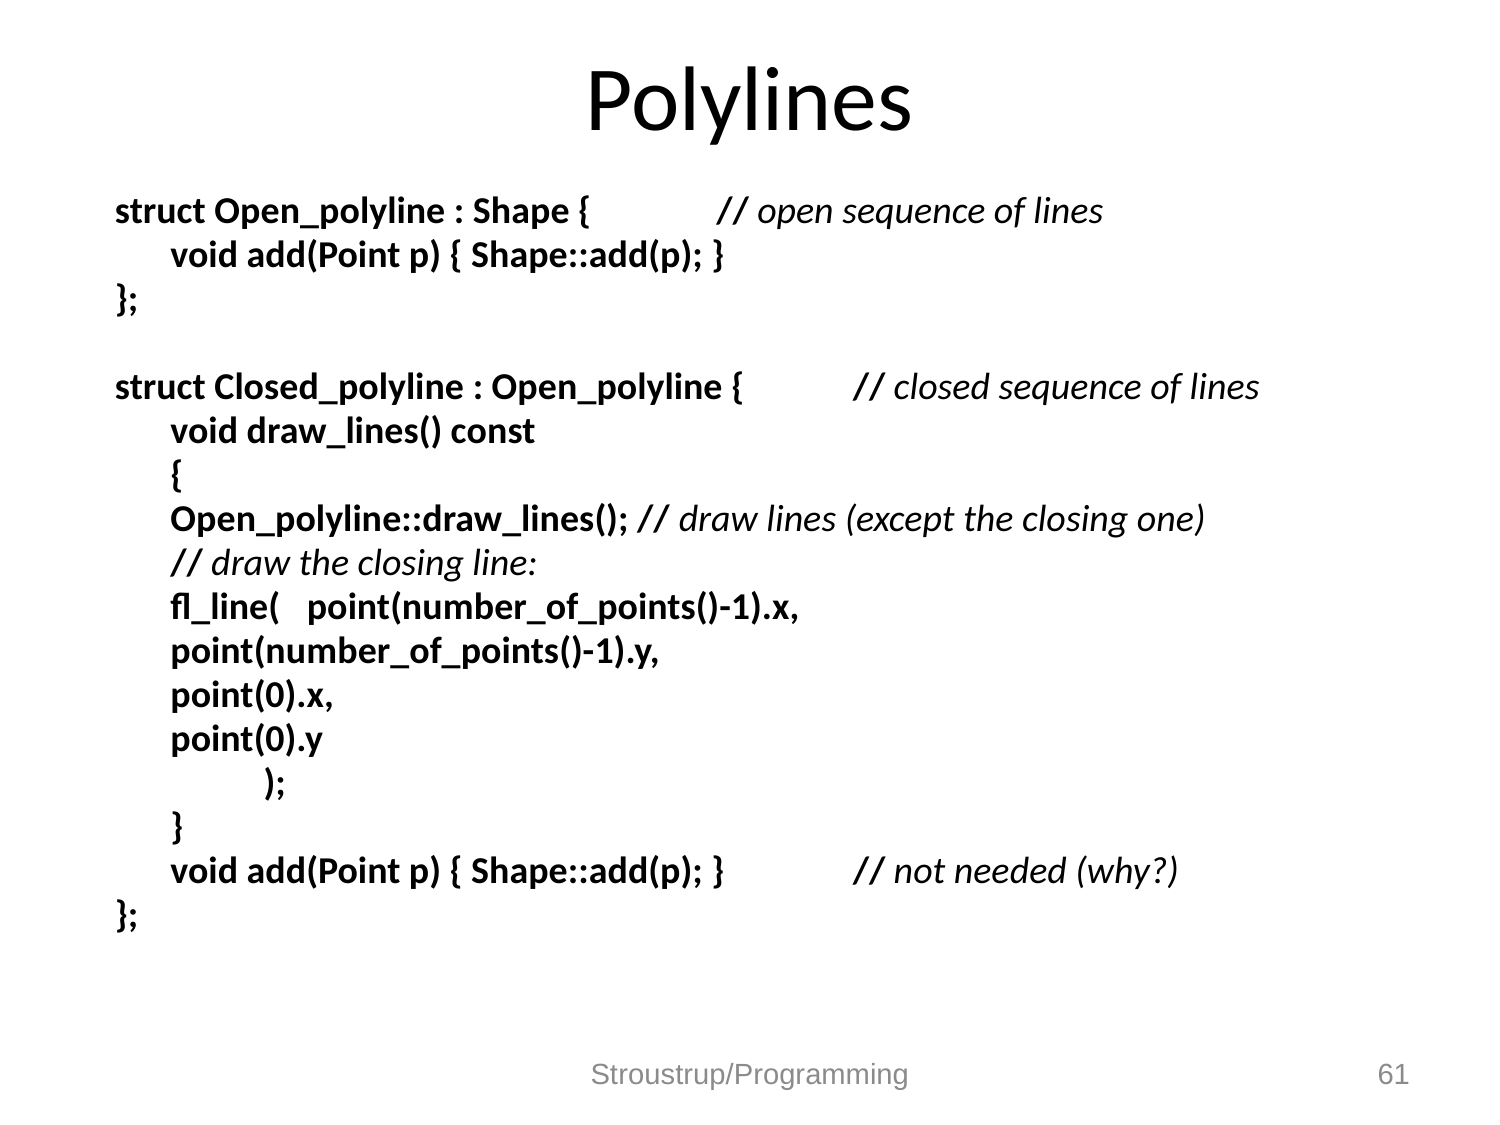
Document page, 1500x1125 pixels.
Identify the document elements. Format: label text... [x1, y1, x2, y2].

footer Stroustrup/Programming [512, 1042, 988, 1103]
slide_number 61 [1074, 1042, 1425, 1103]
list struct Open_polyline : Shape { // open sequence of lines void add(Point p) { Shape::add(p); } }; struct Closed_polyline : Open_polyline { // closed sequence of lines void draw_lines() const { Open_polyline::draw_lines(); // draw lines (except the closing one) // draw the closing line: fl_line( point(number_of_points()-1).x, point(number_of_points()-1).y, point(0).x, point(0).y ); } void add(Point p) { Shape::add(p); } // not needed (why?) }; [99, 187, 1475, 950]
title Polylines [112, 0, 1388, 187]
